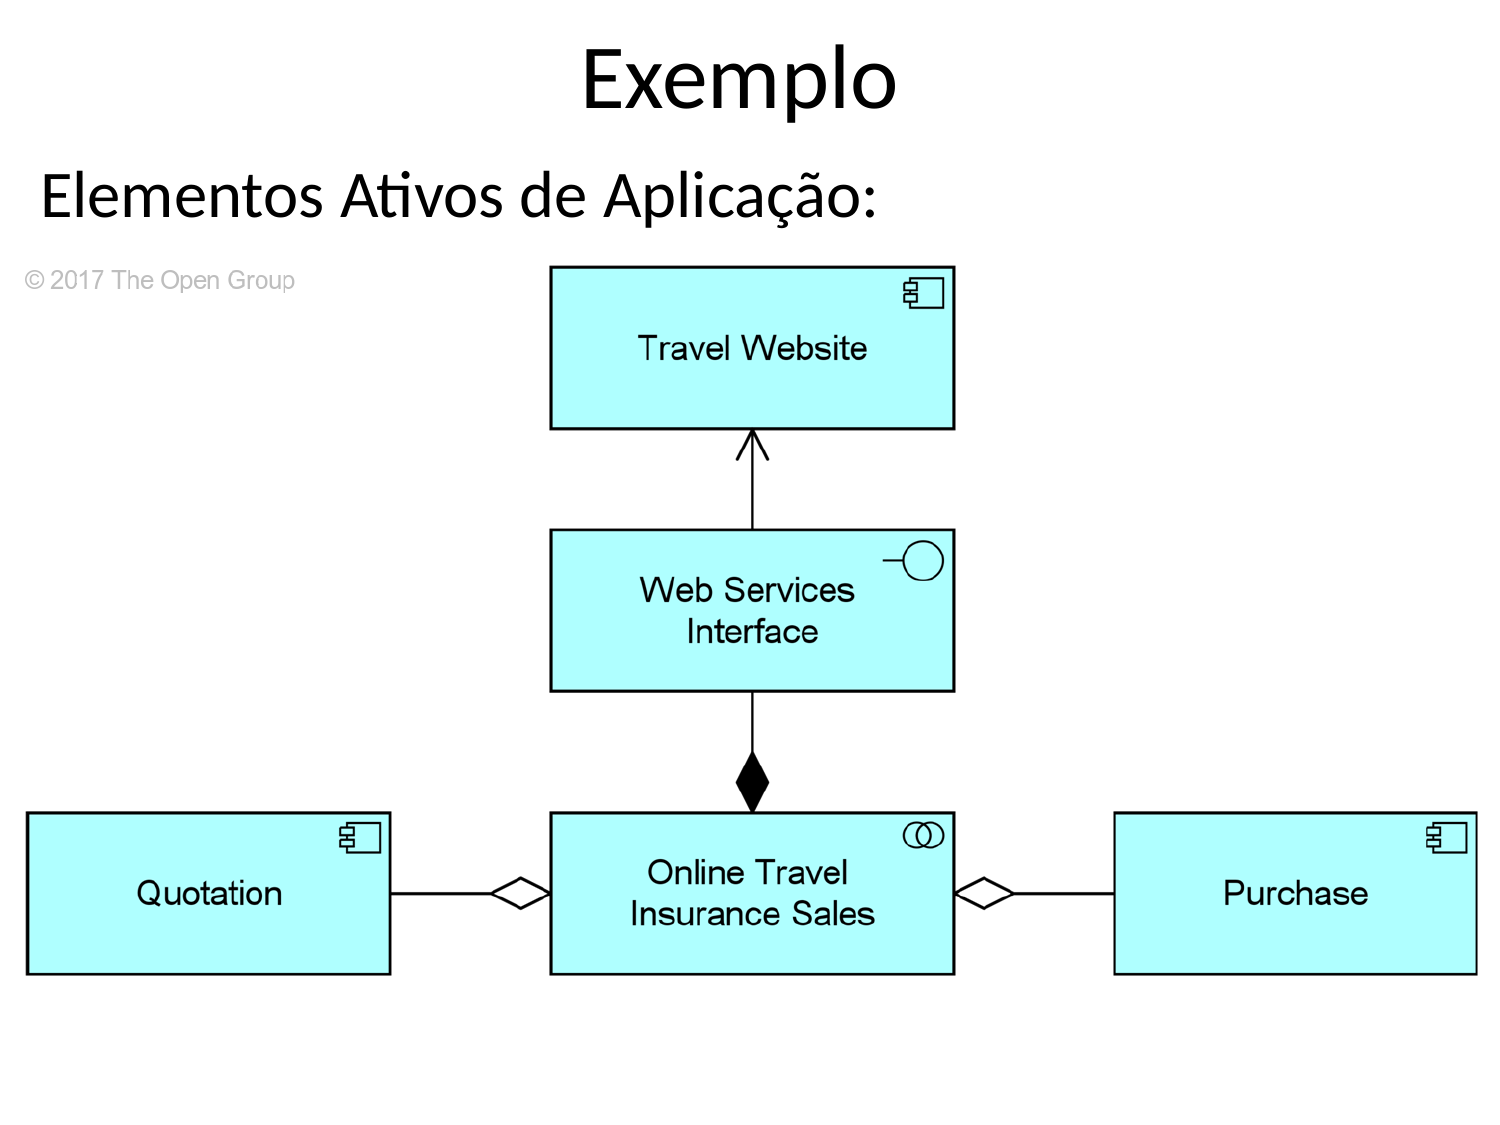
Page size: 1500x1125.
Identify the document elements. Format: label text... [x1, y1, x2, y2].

title Exemplo [75, 0, 1425, 143]
list Elementos Ativos de Aplicação: [25, 143, 1500, 321]
picture [25, 265, 1478, 977]
